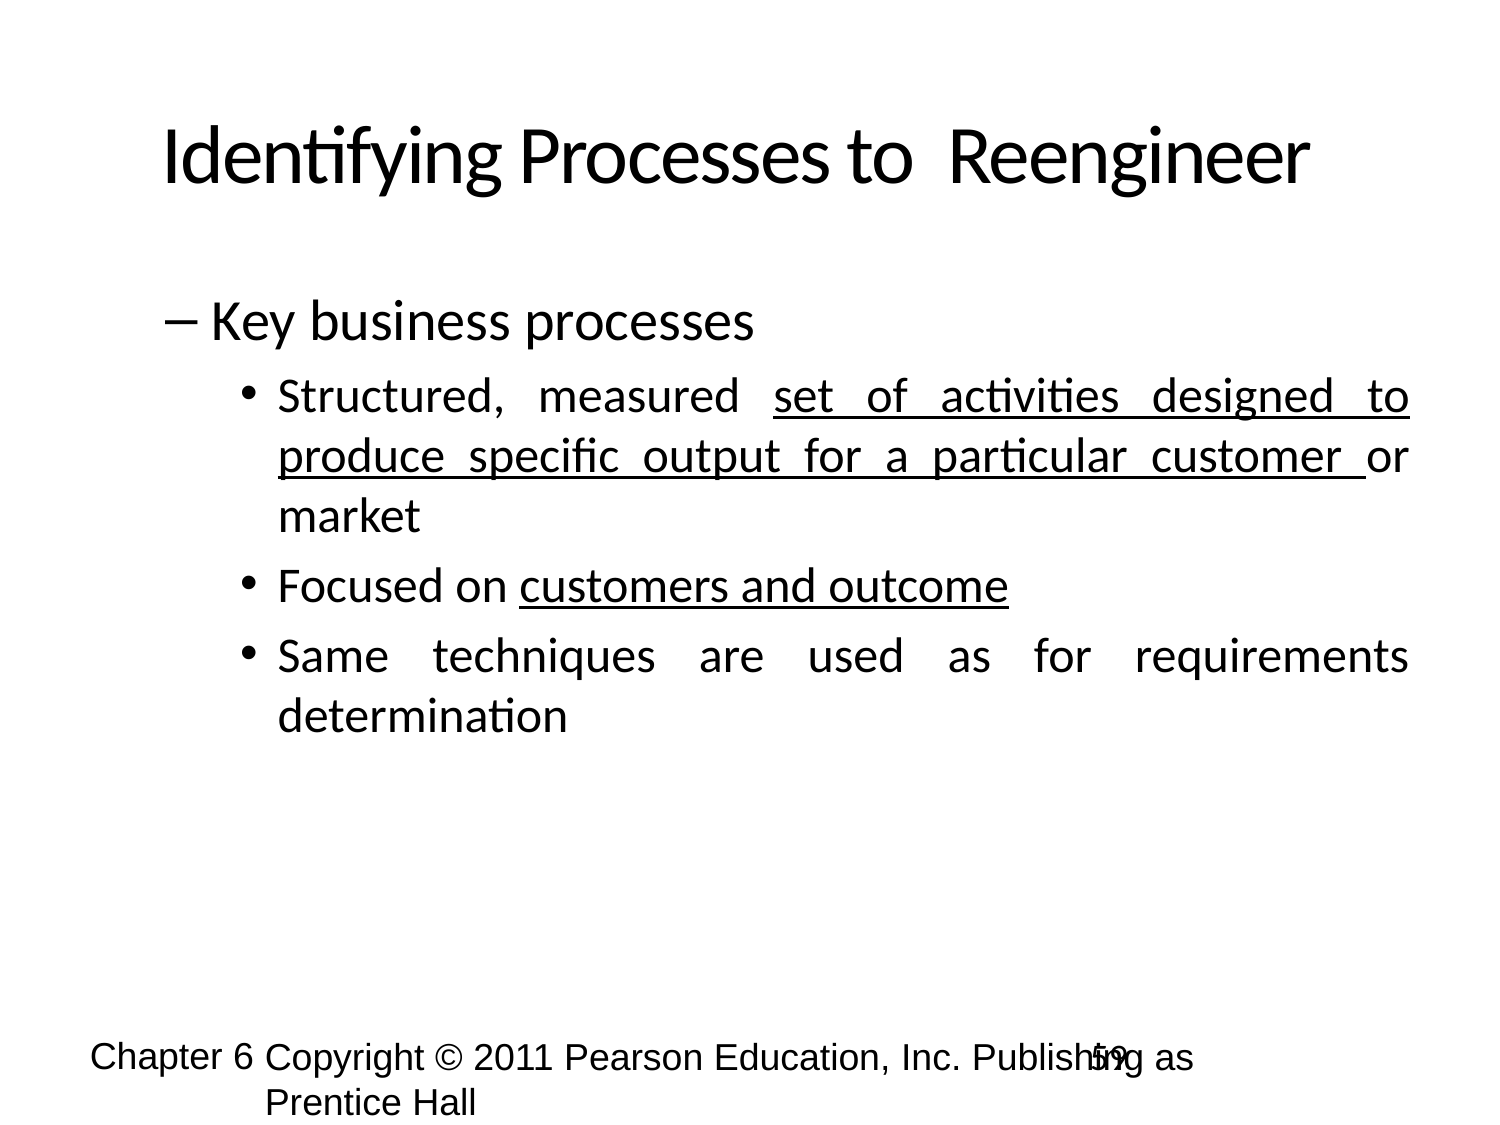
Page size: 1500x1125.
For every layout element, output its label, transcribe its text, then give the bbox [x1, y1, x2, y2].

footer Copyright © 2011 Pearson Education, Inc. Publishing as Prentice Hall [425, 1025, 1074, 1100]
slide_number Chapter 6 [75, 1024, 425, 1103]
slide_number 59 [1074, 1025, 1425, 1100]
title Identifying Processes to Reengineer [62, 37, 1413, 263]
list Key business processes Structured, measured set of activities designed to produce specific output for a particular customer or market Focused on customers and outcome Same techniques are used as for requirements determination [75, 275, 1425, 913]
